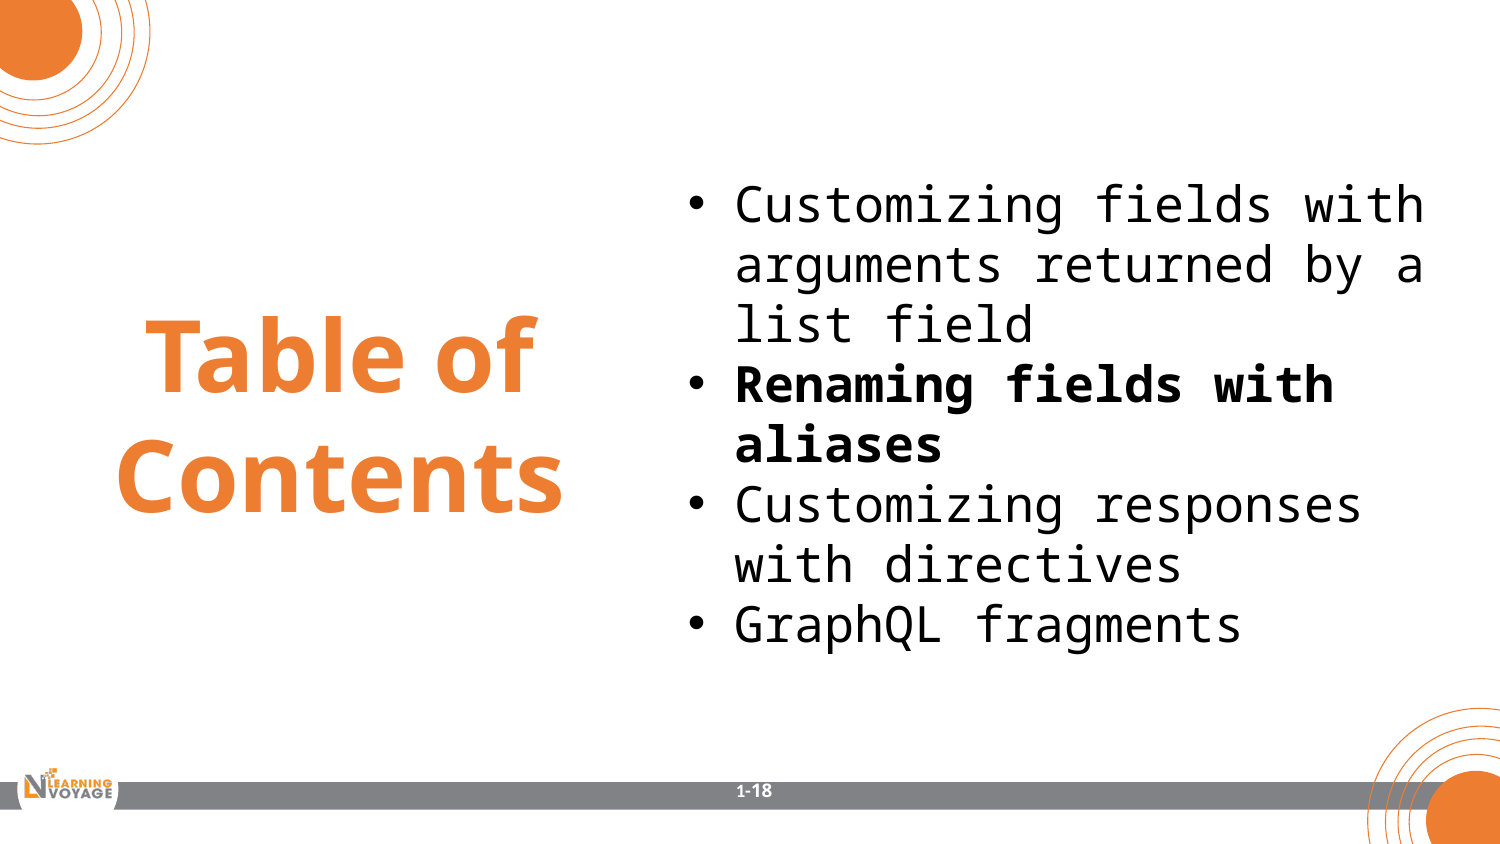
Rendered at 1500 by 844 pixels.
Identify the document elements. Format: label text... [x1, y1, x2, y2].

text_box Table of Contents [45, 285, 634, 541]
slide_number 1-18 [673, 766, 788, 817]
text_box [0, 0, 102, 101]
text_box [0, 0, 151, 145]
text_box [1397, 738, 1500, 844]
picture [0, 706, 144, 844]
text_box [0, 0, 123, 117]
text_box [1384, 725, 1500, 844]
text_box [1408, 753, 1500, 844]
text_box [1426, 770, 1500, 844]
text_box [1367, 707, 1500, 844]
text_box [0, 0, 84, 82]
text_box [0, 0, 135, 129]
text_box Customizing fields with arguments returned by a list field Renaming fields with aliases Customizing responses with directives GraphQL fragments [673, 165, 1455, 660]
